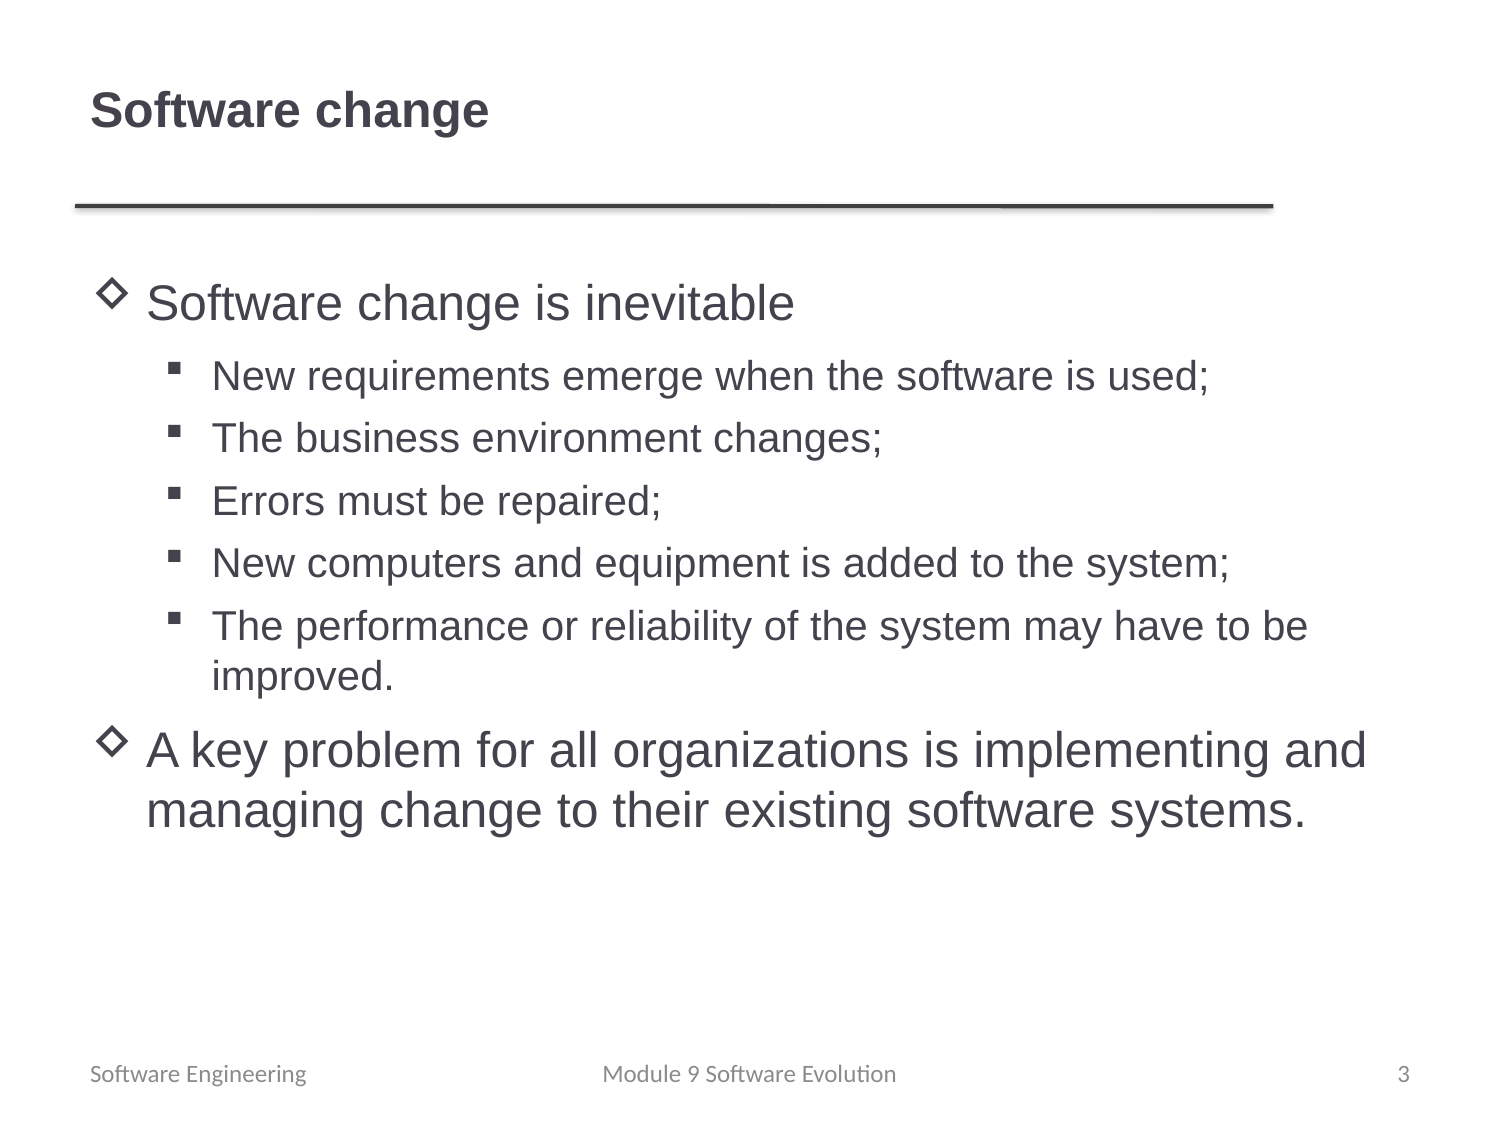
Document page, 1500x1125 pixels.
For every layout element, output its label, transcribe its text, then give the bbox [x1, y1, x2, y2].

title Software change [74, 13, 1272, 202]
slide_number Software Engineering [75, 1042, 425, 1103]
slide_number 3 [1074, 1042, 1425, 1103]
list Software change is inevitable New requirements emerge when the software is used; The business environment changes; Errors must be repaired; New computers and equipment is added to the system; The performance or reliability of the system may have to be improved. A key problem for all organizations is implementing and managing change to their existing software systems. [75, 262, 1425, 1005]
footer Module 9 Software Evolution [512, 1042, 988, 1103]
